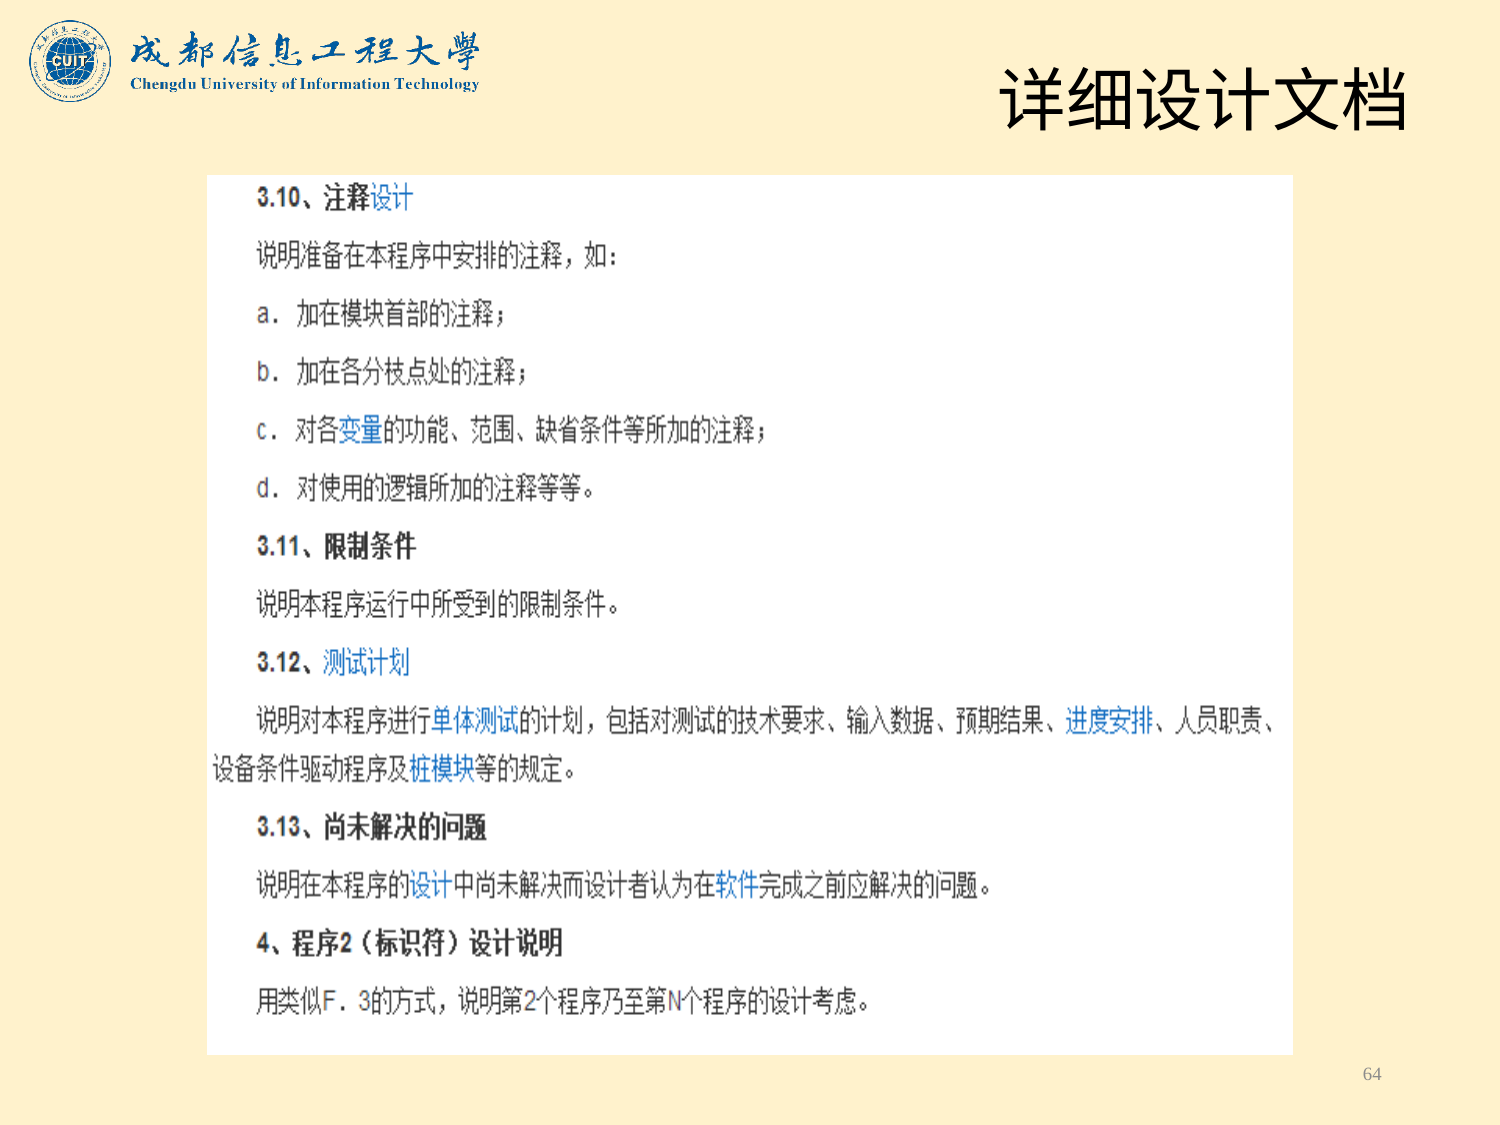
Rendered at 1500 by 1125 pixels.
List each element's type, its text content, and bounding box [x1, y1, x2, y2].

picture [29, 20, 479, 102]
slide_number 64 [1059, 1042, 1397, 1103]
picture [206, 175, 1293, 1055]
title 详细设计文档 [75, 45, 1425, 161]
